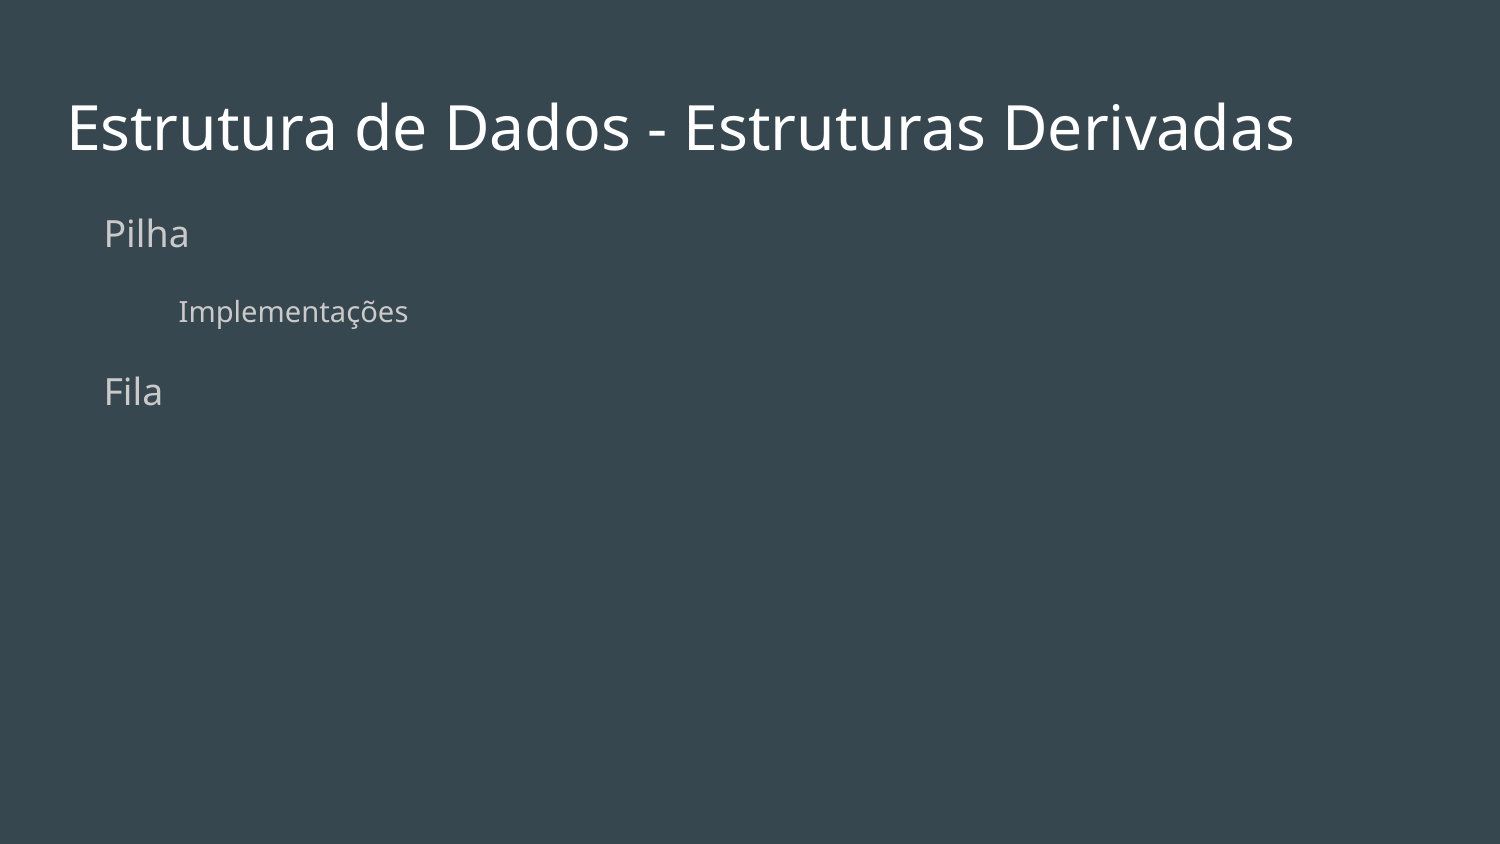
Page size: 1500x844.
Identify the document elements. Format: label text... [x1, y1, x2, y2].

list Pilha Implementações Fila [51, 187, 1449, 749]
title Estrutura de Dados - Estruturas Derivadas [51, 72, 1449, 167]
